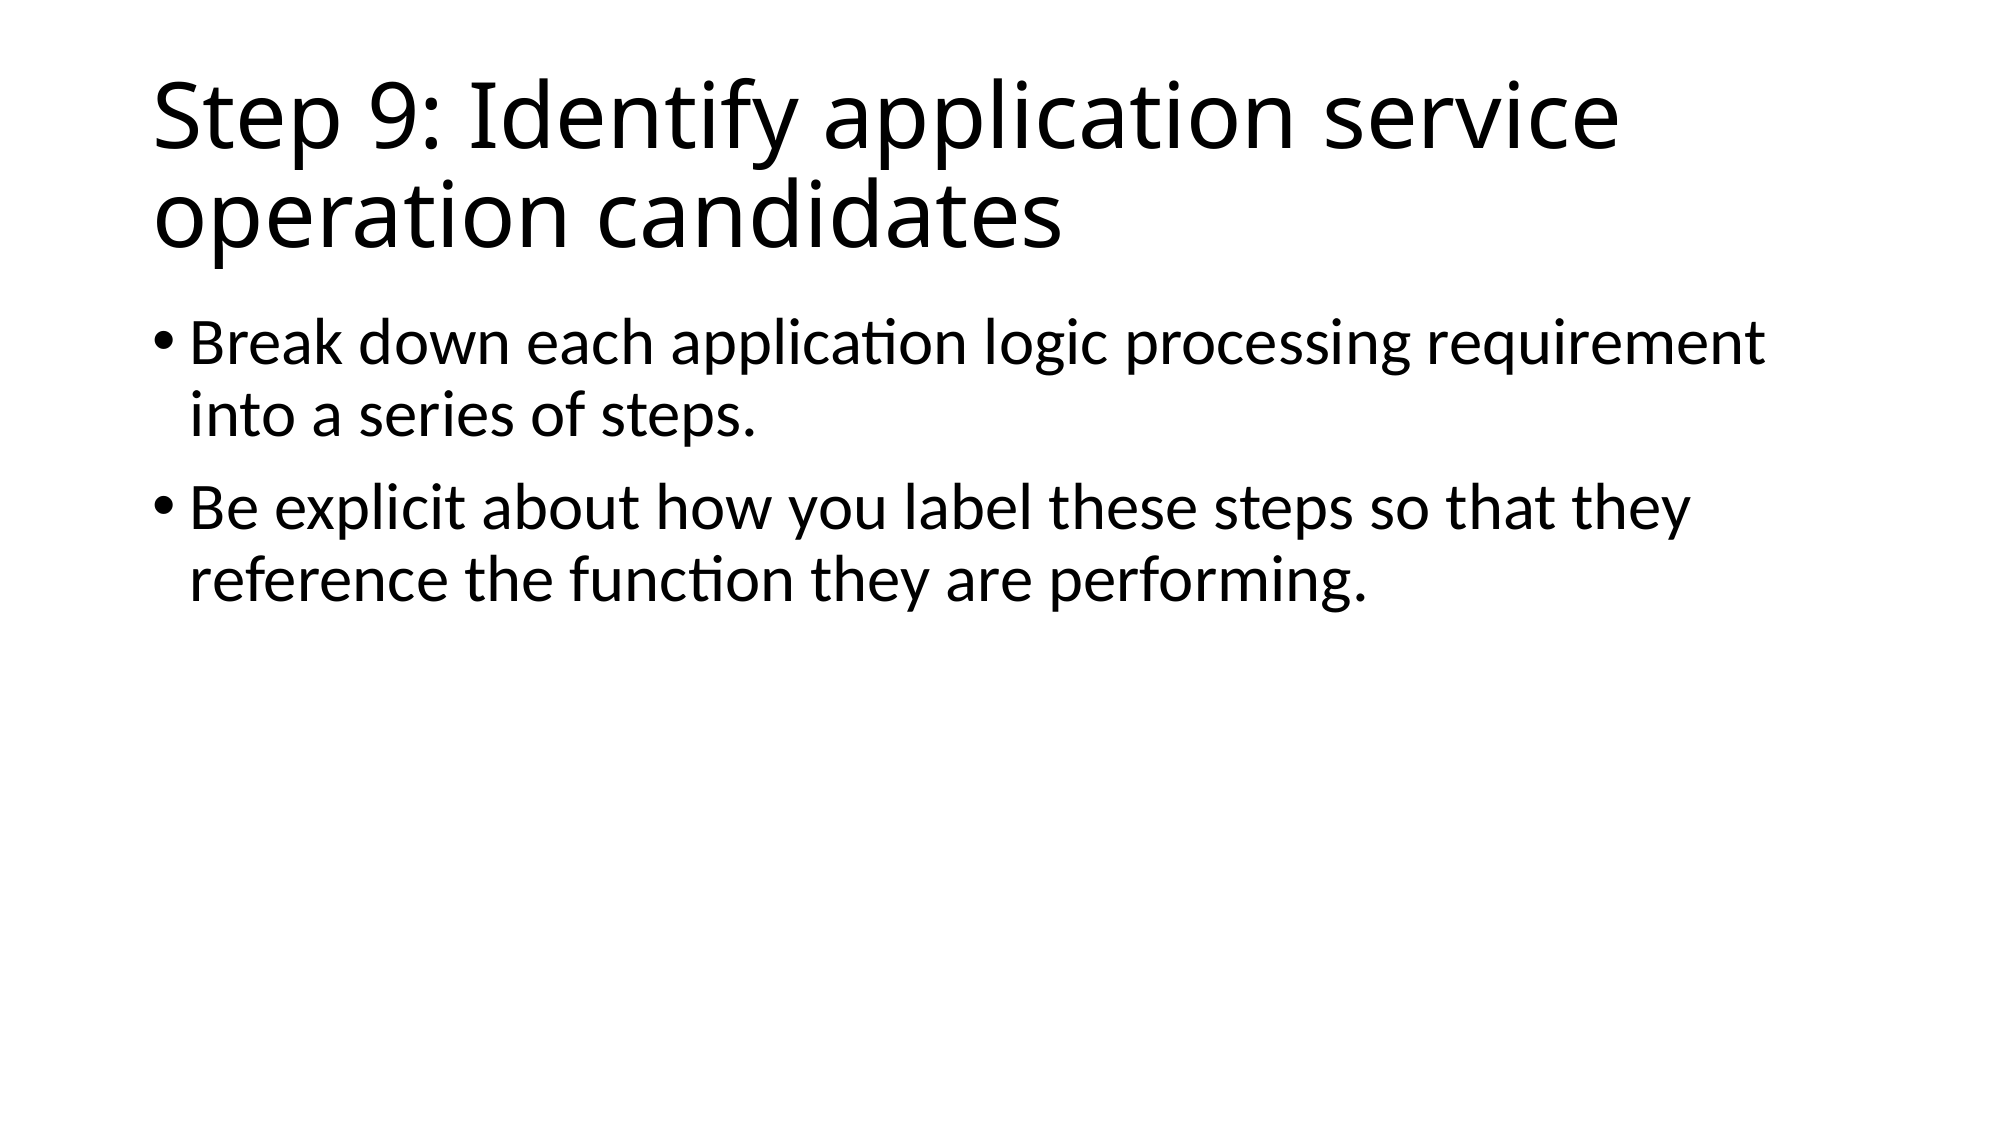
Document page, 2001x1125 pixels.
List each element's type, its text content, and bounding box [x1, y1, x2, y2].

list Break down each application logic processing requirement into a series of steps. Be explicit about how you label these steps so that they reference the function they are performing. [137, 299, 1863, 1014]
title Step 9: Identify application service operation candidates [137, 59, 1863, 278]
